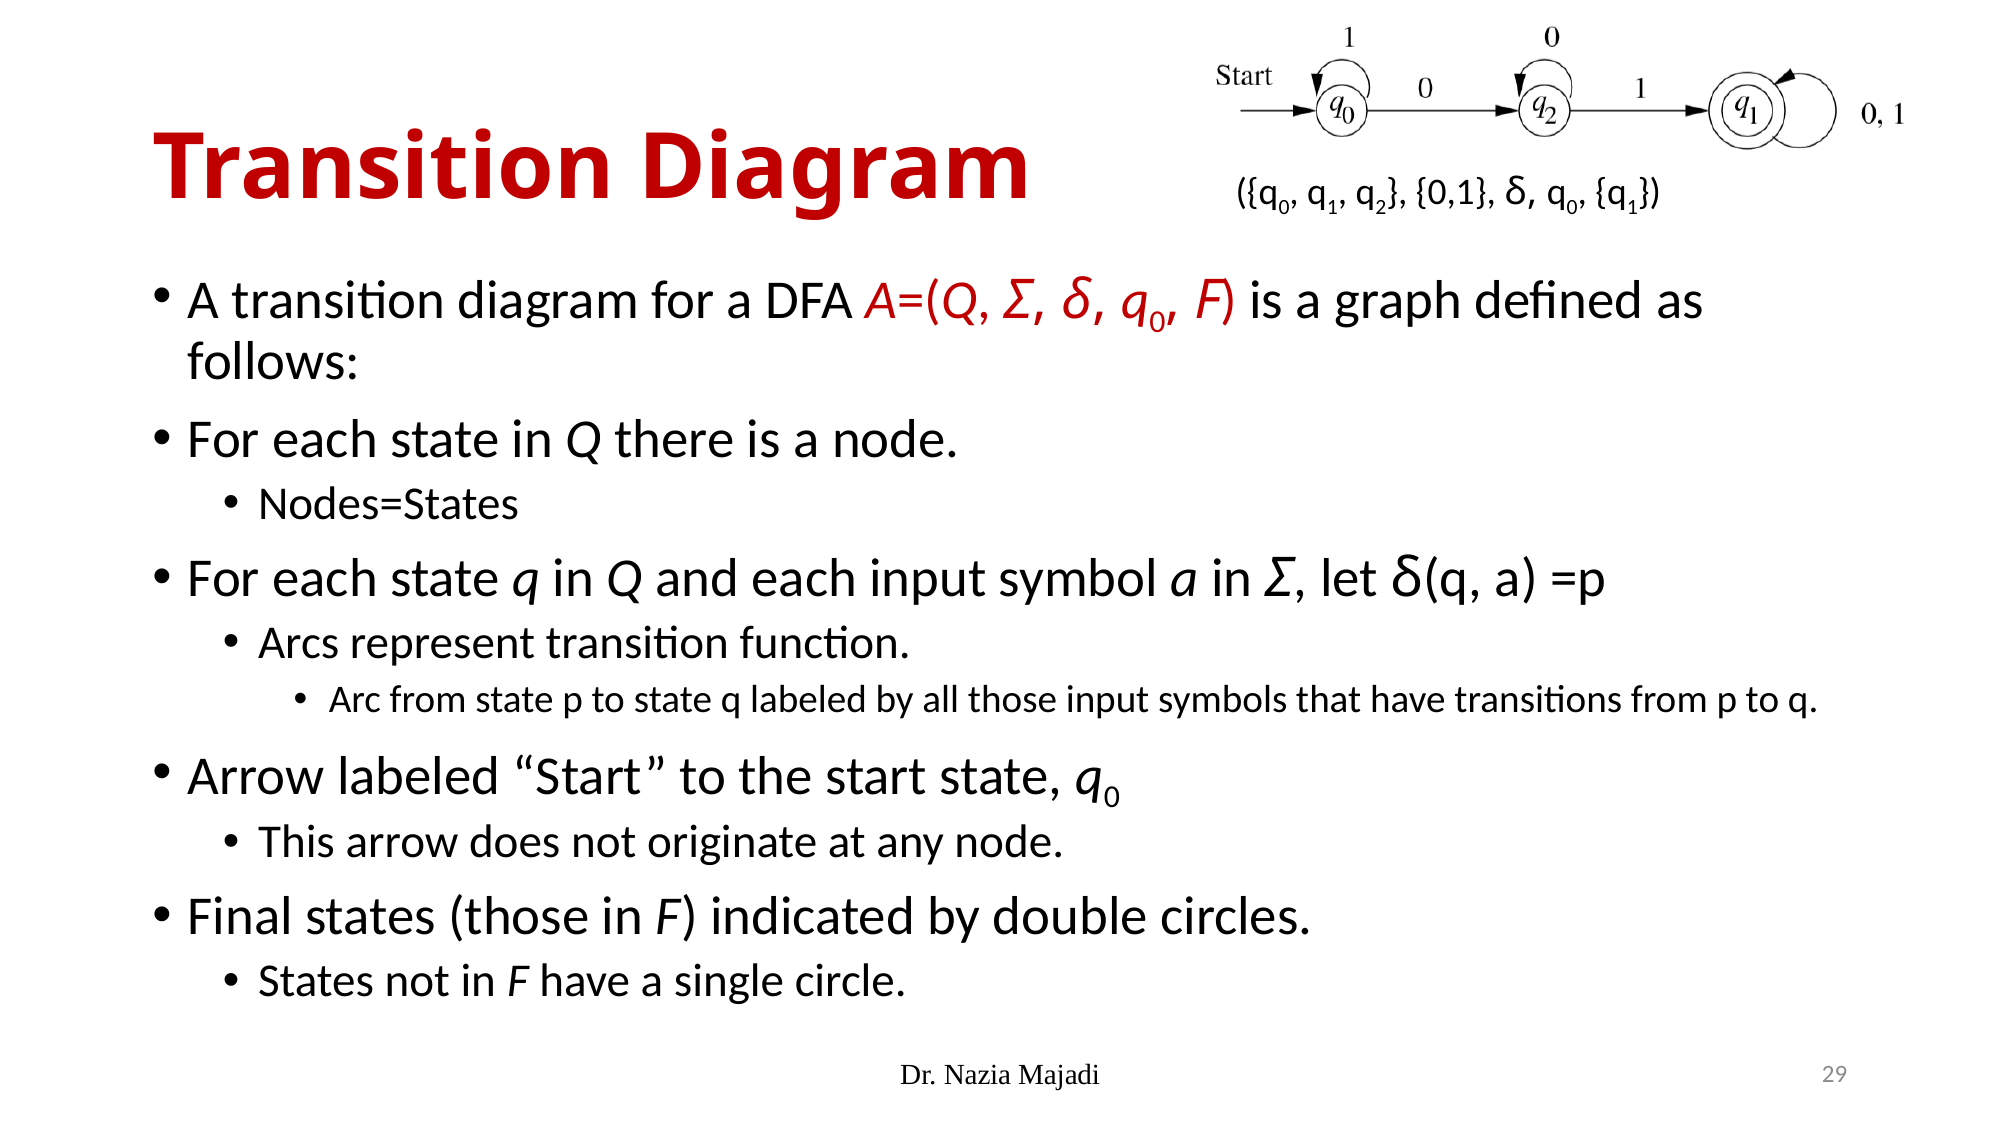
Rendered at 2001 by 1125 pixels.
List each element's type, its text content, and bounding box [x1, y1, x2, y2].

title Transition Diagram [137, 59, 1863, 257]
footer Dr. Nazia Majadi [662, 1042, 1338, 1103]
list A transition diagram for a DFA A=(Q, Σ, δ, q0, F) is a graph defined as follows: For each state in Q there is a node. Nodes=States For each state q in Q and each input symbol a in Σ, let δ(q, a) =p Arcs represent transition function. Arc from state p to state q labeled by all those input symbols that have transitions from p to q. Arrow labeled “Start” to the start state, q0 This arrow does not originate at any node. Final states (those in F) indicated by double circles. States not in F have a single circle. [137, 257, 1863, 1023]
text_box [948, 0, 1949, 221]
slide_number 29 [1412, 1042, 1863, 1103]
